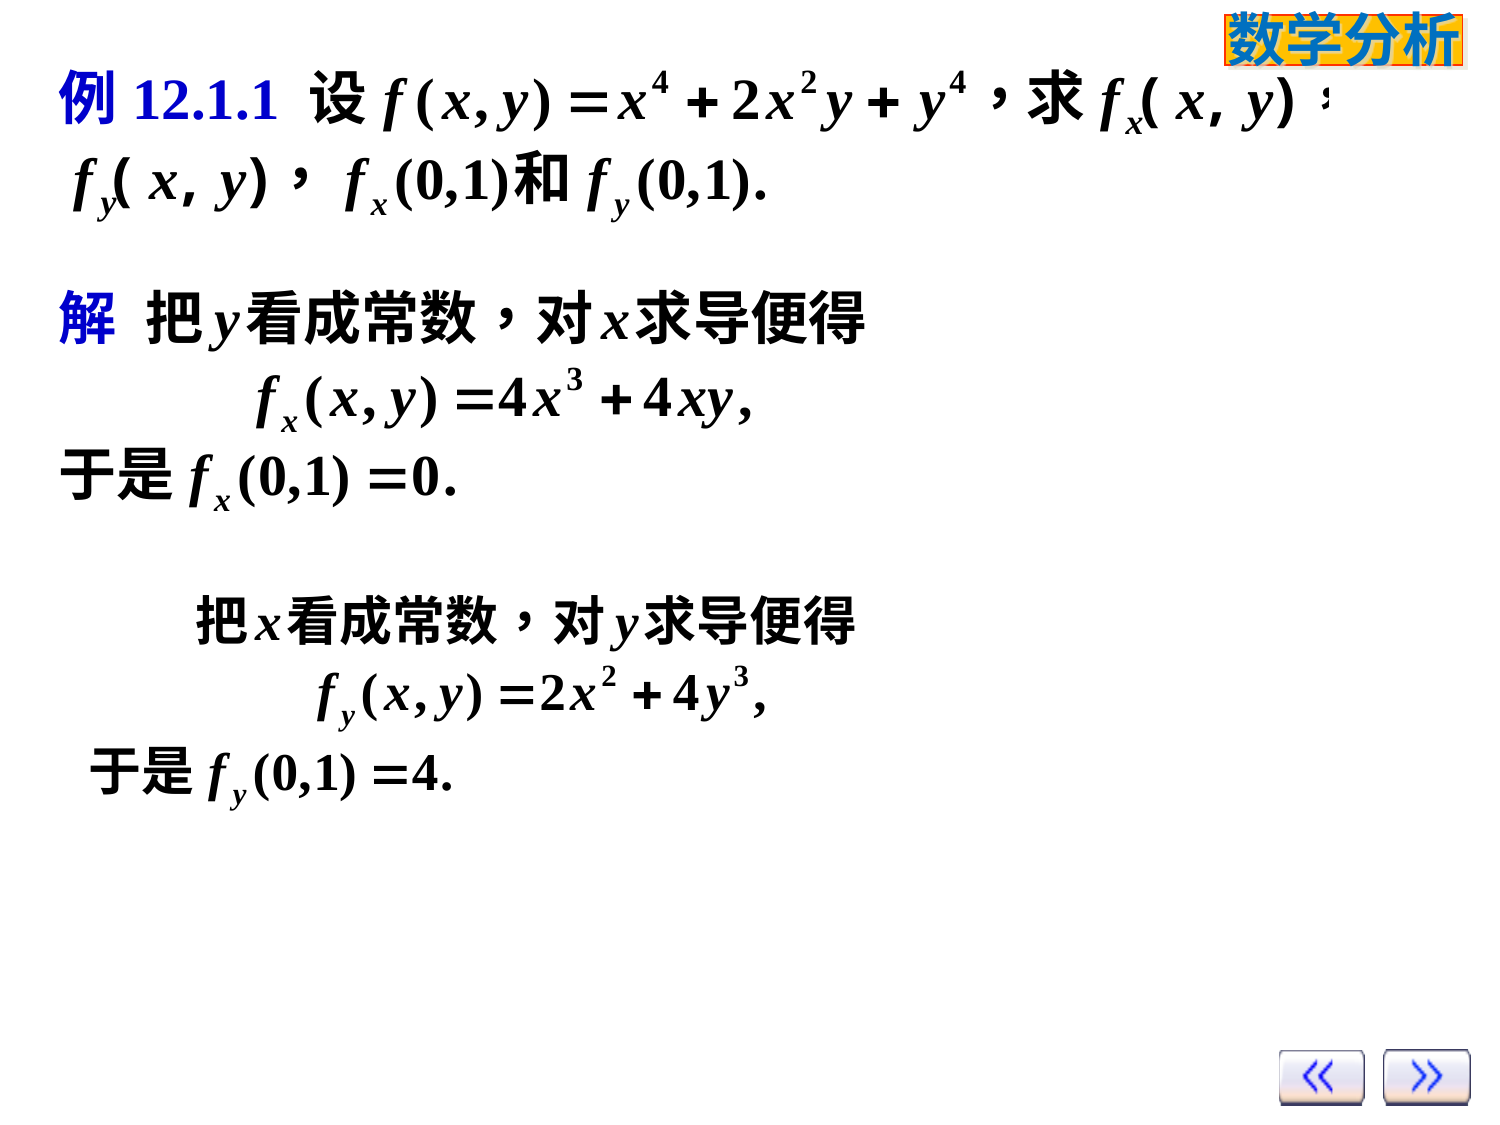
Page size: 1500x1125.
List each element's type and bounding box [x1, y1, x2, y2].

picture [1383, 1049, 1471, 1106]
text_box [57, 281, 940, 596]
text_box [88, 586, 982, 857]
picture [1279, 1050, 1365, 1106]
text_box [57, 59, 1329, 287]
